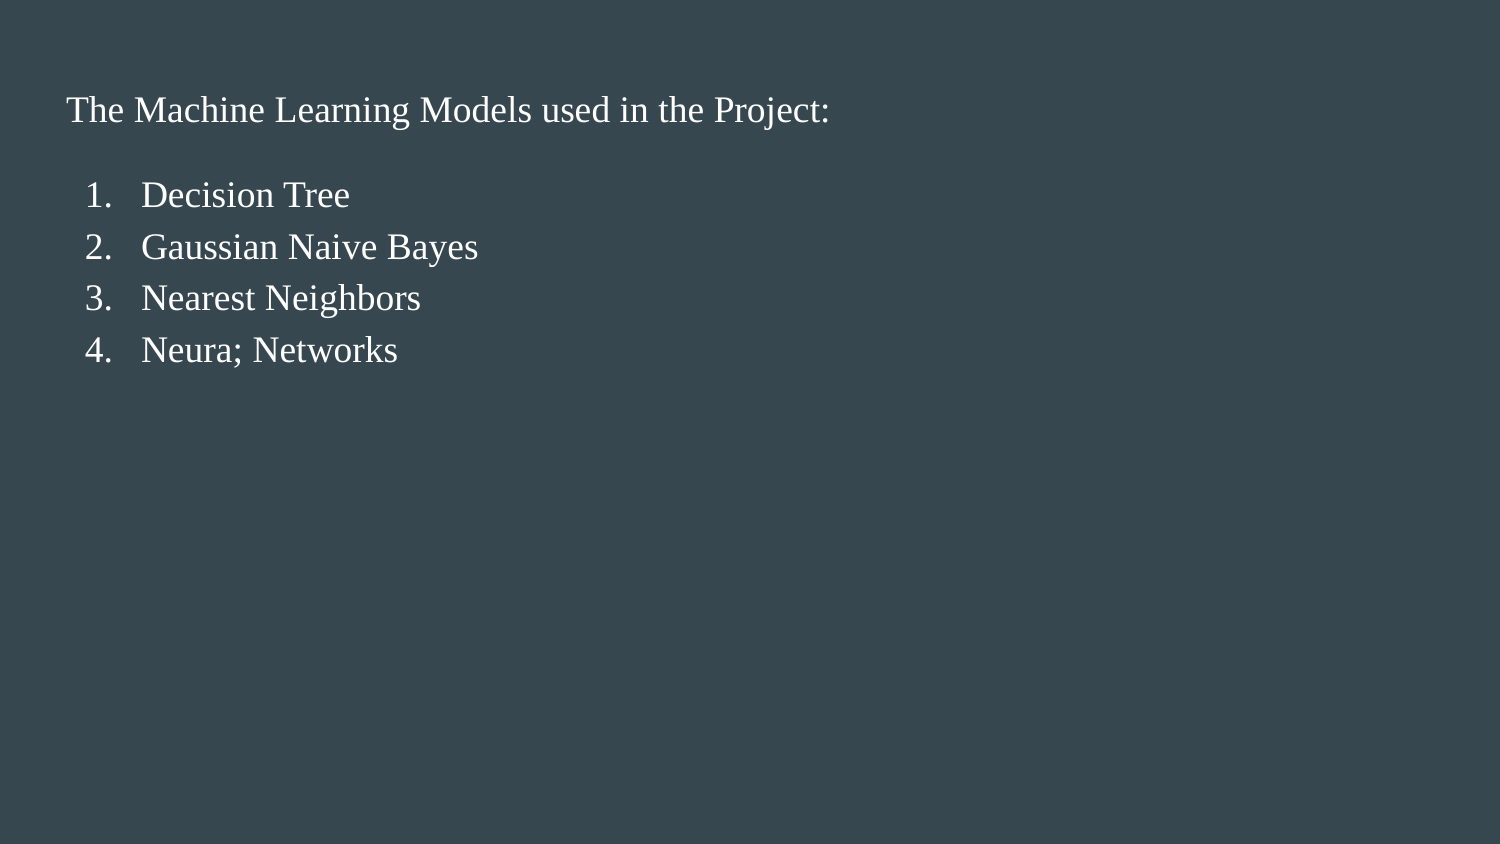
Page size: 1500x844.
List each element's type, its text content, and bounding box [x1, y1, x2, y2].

list The Machine Learning Models used in the Project: Decision Tree Gaussian Naive Bayes Nearest Neighbors Neura; Networks [51, 63, 1449, 750]
